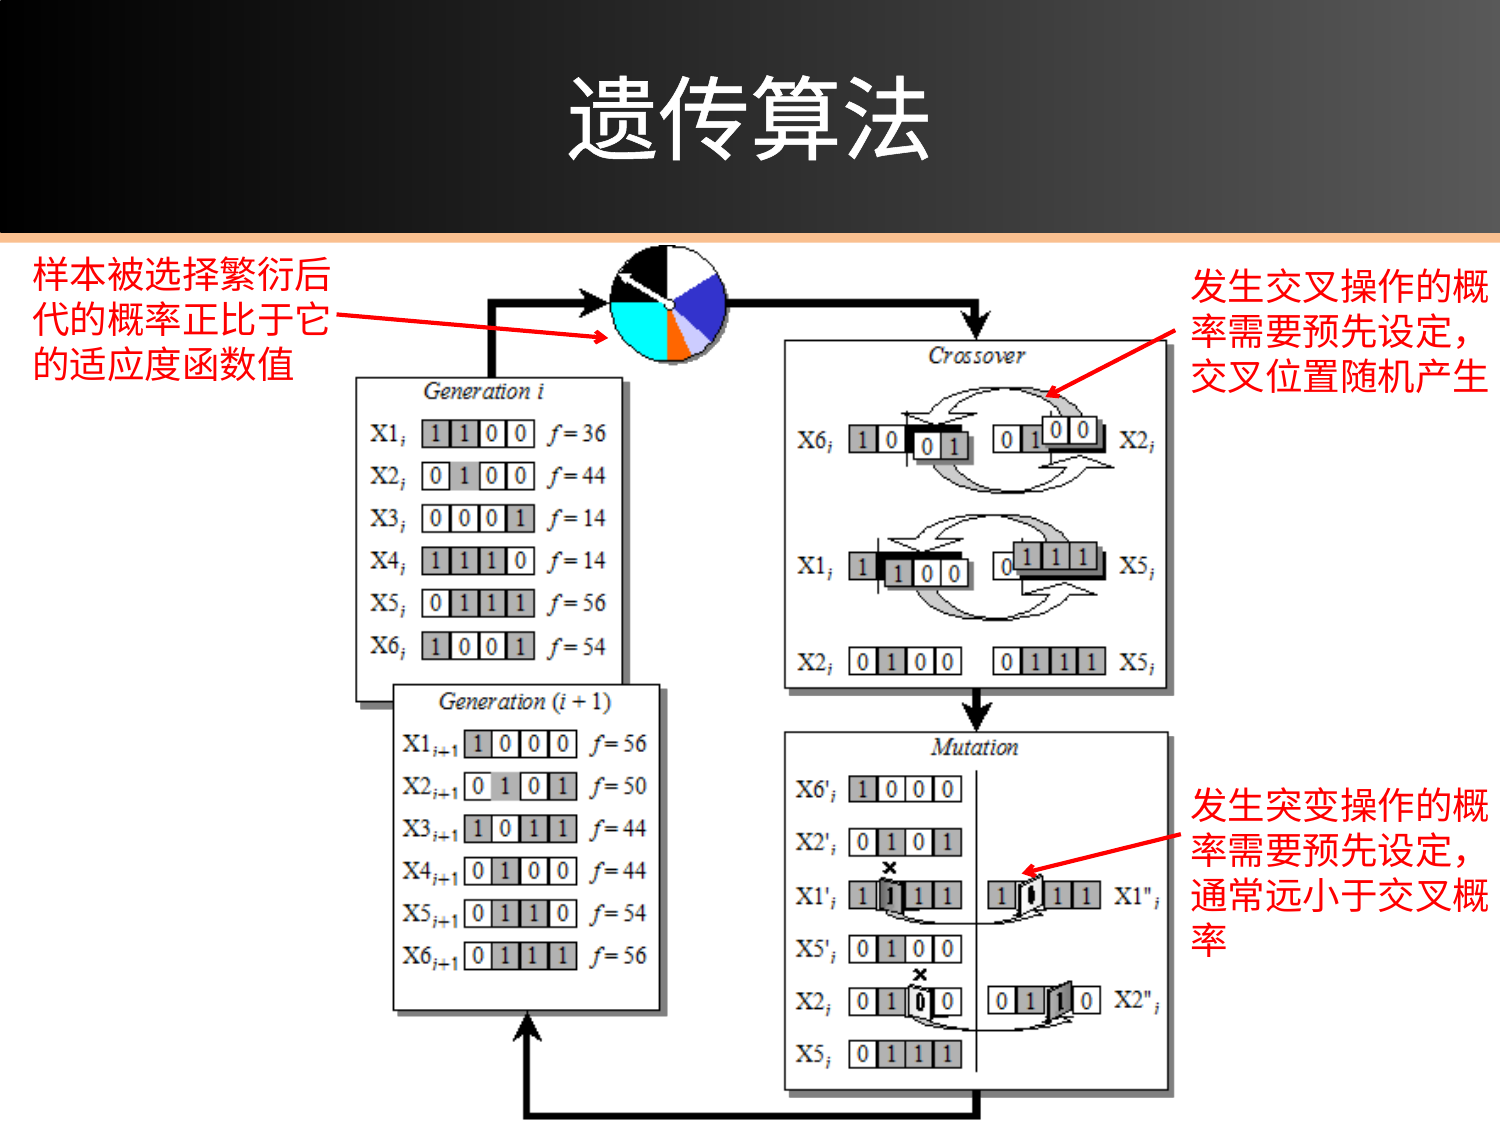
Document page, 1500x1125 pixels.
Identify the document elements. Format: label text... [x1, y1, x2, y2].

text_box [1021, 833, 1182, 874]
title 遗传算法 [0, 0, 1500, 233]
text_box 发生交叉操作的概率需要预先设定，交叉位置随机产生 [1187, 255, 1500, 405]
text_box 样本被选择繁衍后代的概率正比于它的适应度函数值 [17, 243, 349, 394]
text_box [336, 314, 609, 339]
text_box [1045, 330, 1176, 398]
text_box 发生突变操作的概率需要预先设定，通常远小于交叉概率 [1187, 775, 1500, 970]
picture [353, 245, 1182, 1125]
